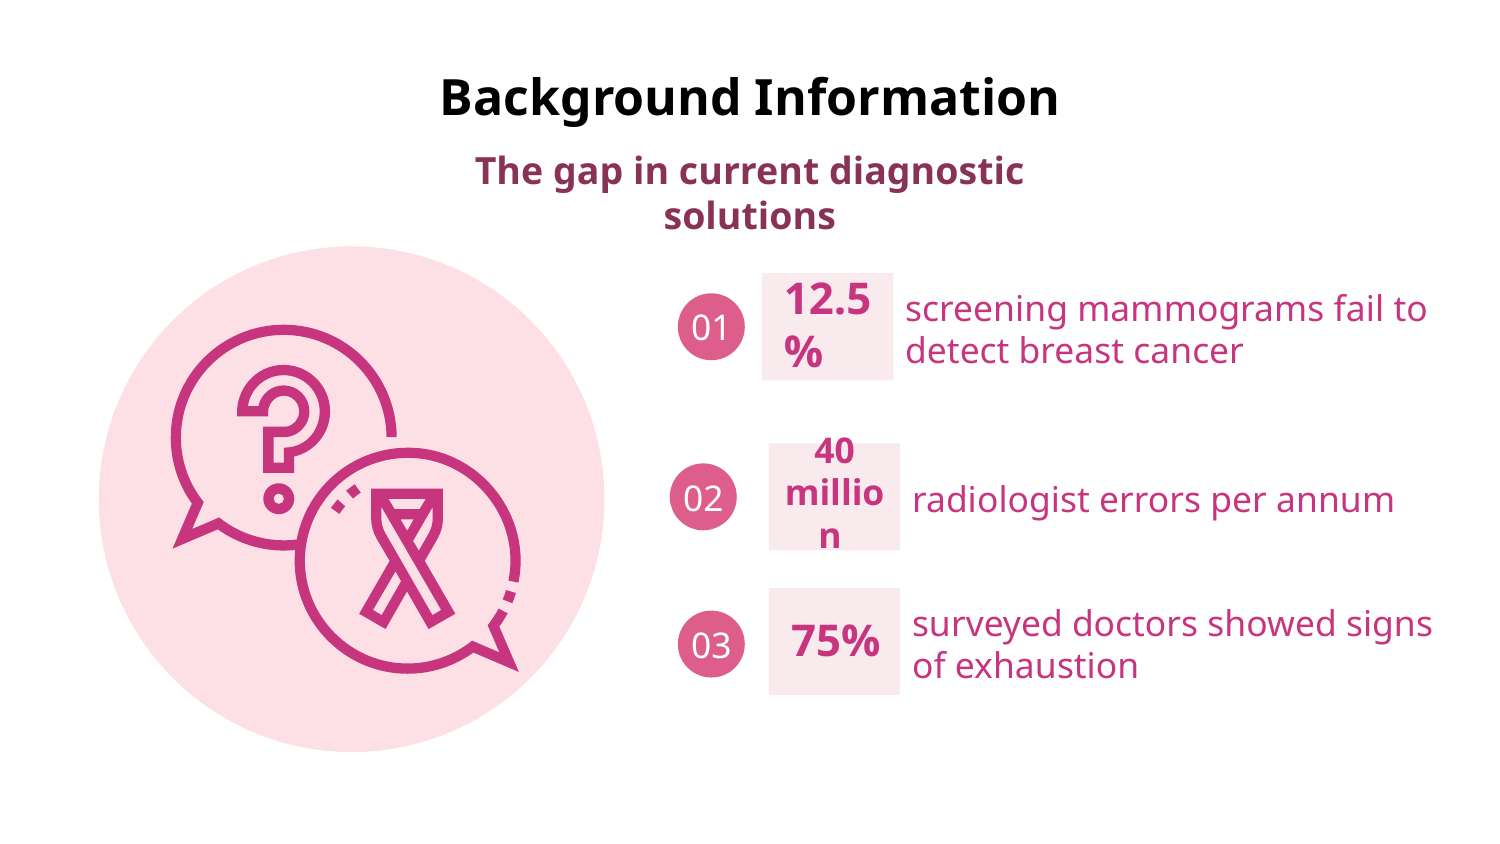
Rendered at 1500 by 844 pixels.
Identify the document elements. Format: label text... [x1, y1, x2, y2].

text_box The gap in current diagnostic solutions [419, 161, 1081, 223]
text_box [178, 683, 526, 753]
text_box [170, 324, 533, 674]
text_box 01 [677, 293, 745, 361]
text_box 12.5% [768, 314, 890, 385]
text_box 02 [669, 463, 737, 531]
text_box 75% [775, 629, 897, 700]
text_box screening mammograms fail to detect breast cancer [890, 314, 1472, 385]
text_box 03 [677, 610, 745, 678]
text_box [98, 246, 605, 671]
text_box radiologist errors per annum [897, 484, 1479, 556]
text_box [761, 273, 894, 381]
text_box [768, 443, 901, 477]
text_box [768, 588, 901, 696]
text_box surveyed doctors showed signs of exhaustion [897, 629, 1479, 700]
title Background Information [29, 50, 1471, 145]
text_box 40 million [764, 477, 905, 548]
